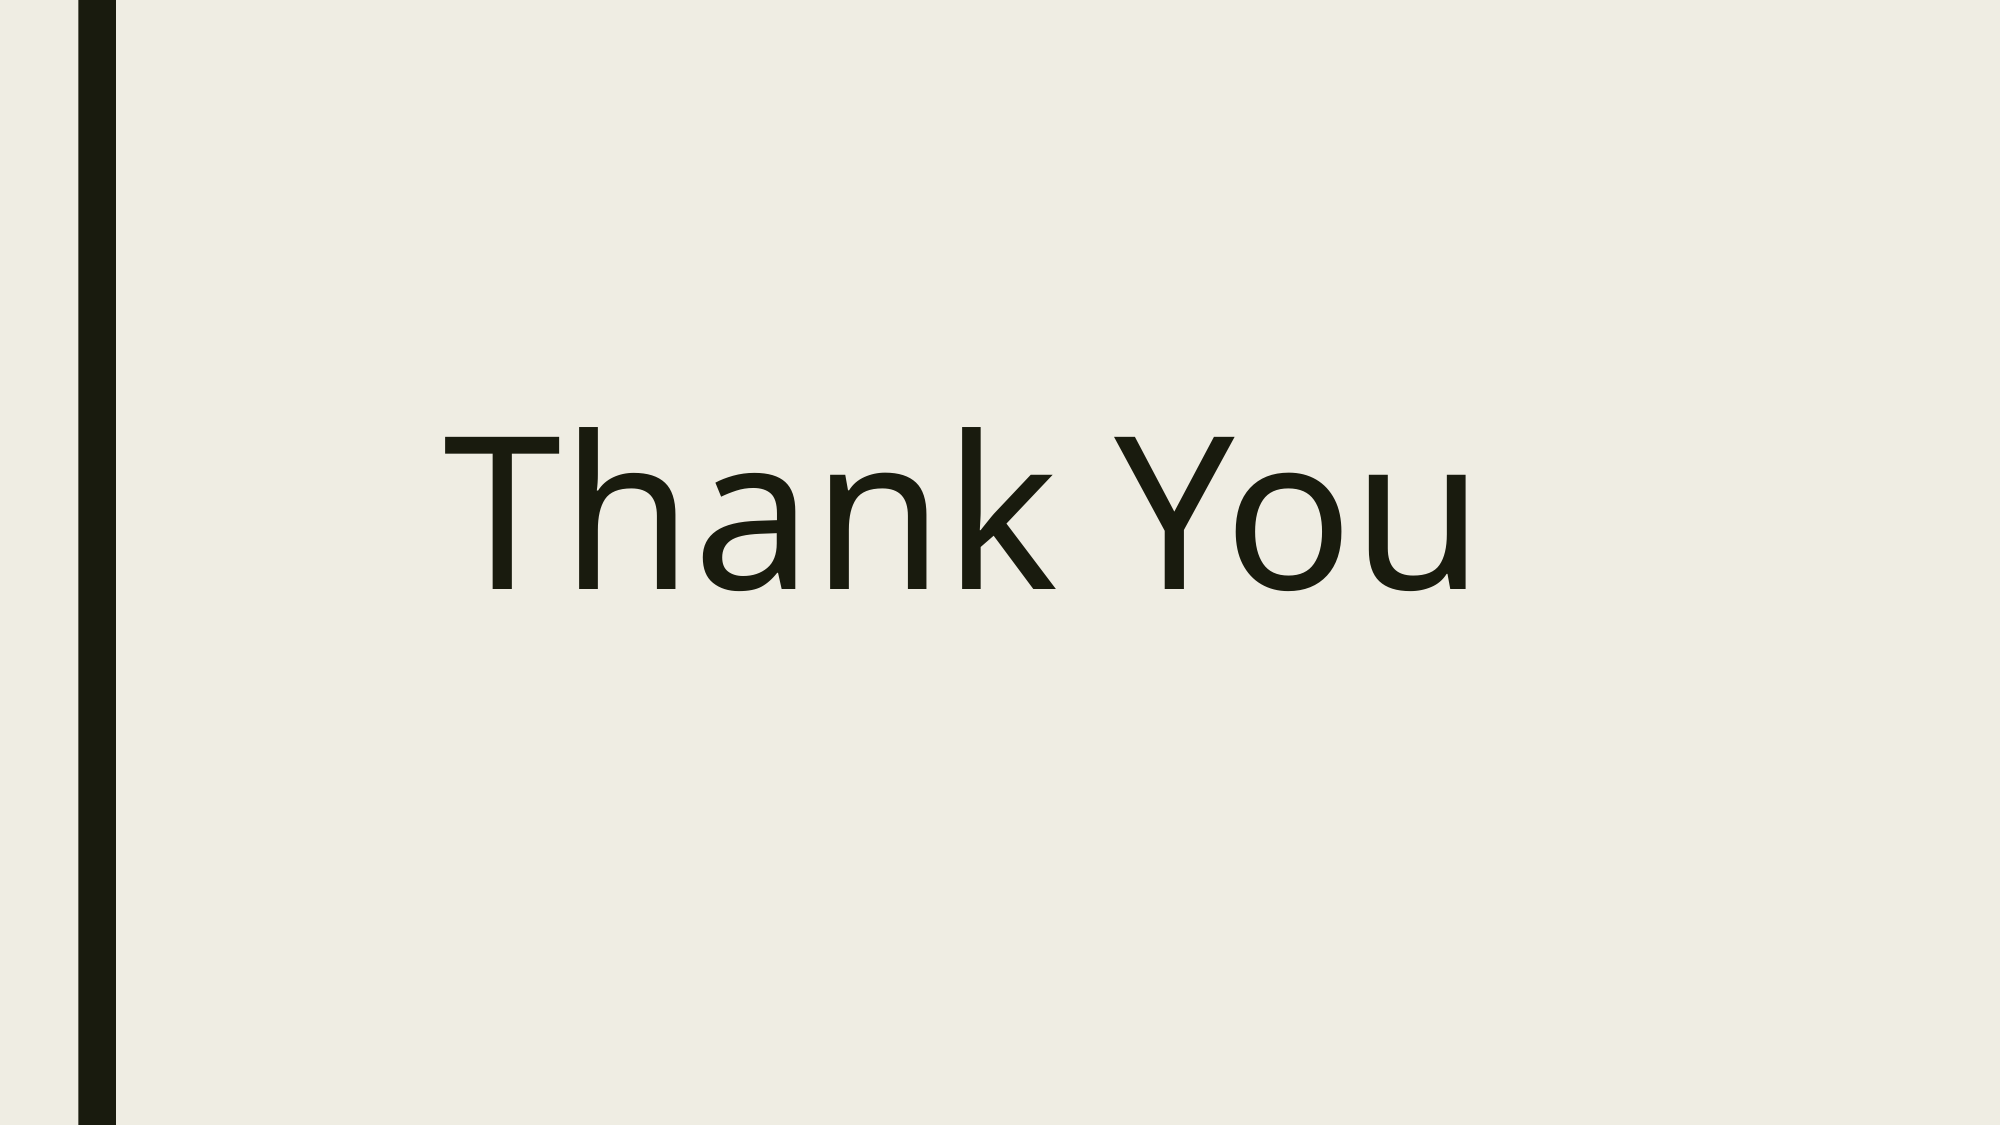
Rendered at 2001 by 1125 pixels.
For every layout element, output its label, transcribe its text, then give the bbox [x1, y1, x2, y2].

title Thank You [428, 399, 2000, 644]
